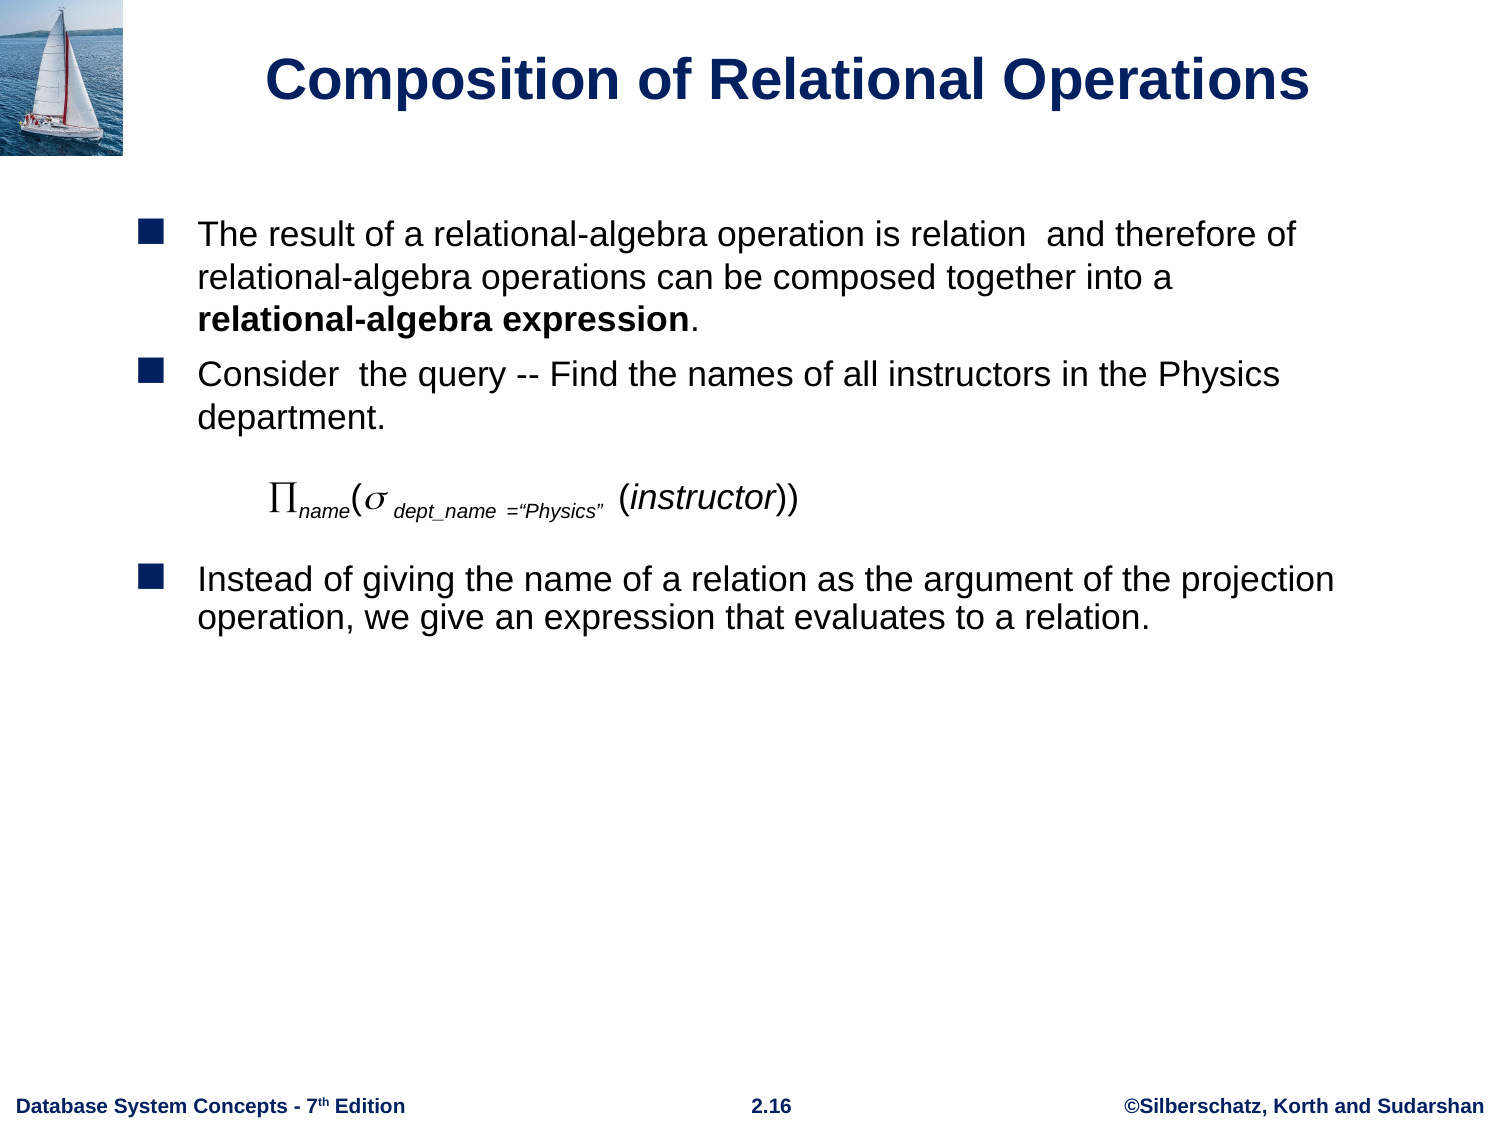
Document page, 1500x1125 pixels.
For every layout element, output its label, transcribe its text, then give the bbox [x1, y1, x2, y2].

picture [0, 0, 123, 156]
title Composition of Relational Operations [125, 18, 1452, 120]
list The result of a relational-algebra operation is relation and therefore of relational-algebra operations can be composed together into a relational-algebra expression. Consider the query -- Find the names of all instructors in the Physics department. name( dept_name =“Physics” (instructor)) Instead of giving the name of a relation as the argument of the projection operation, we give an expression that evaluates to a relation. [126, 203, 1366, 814]
